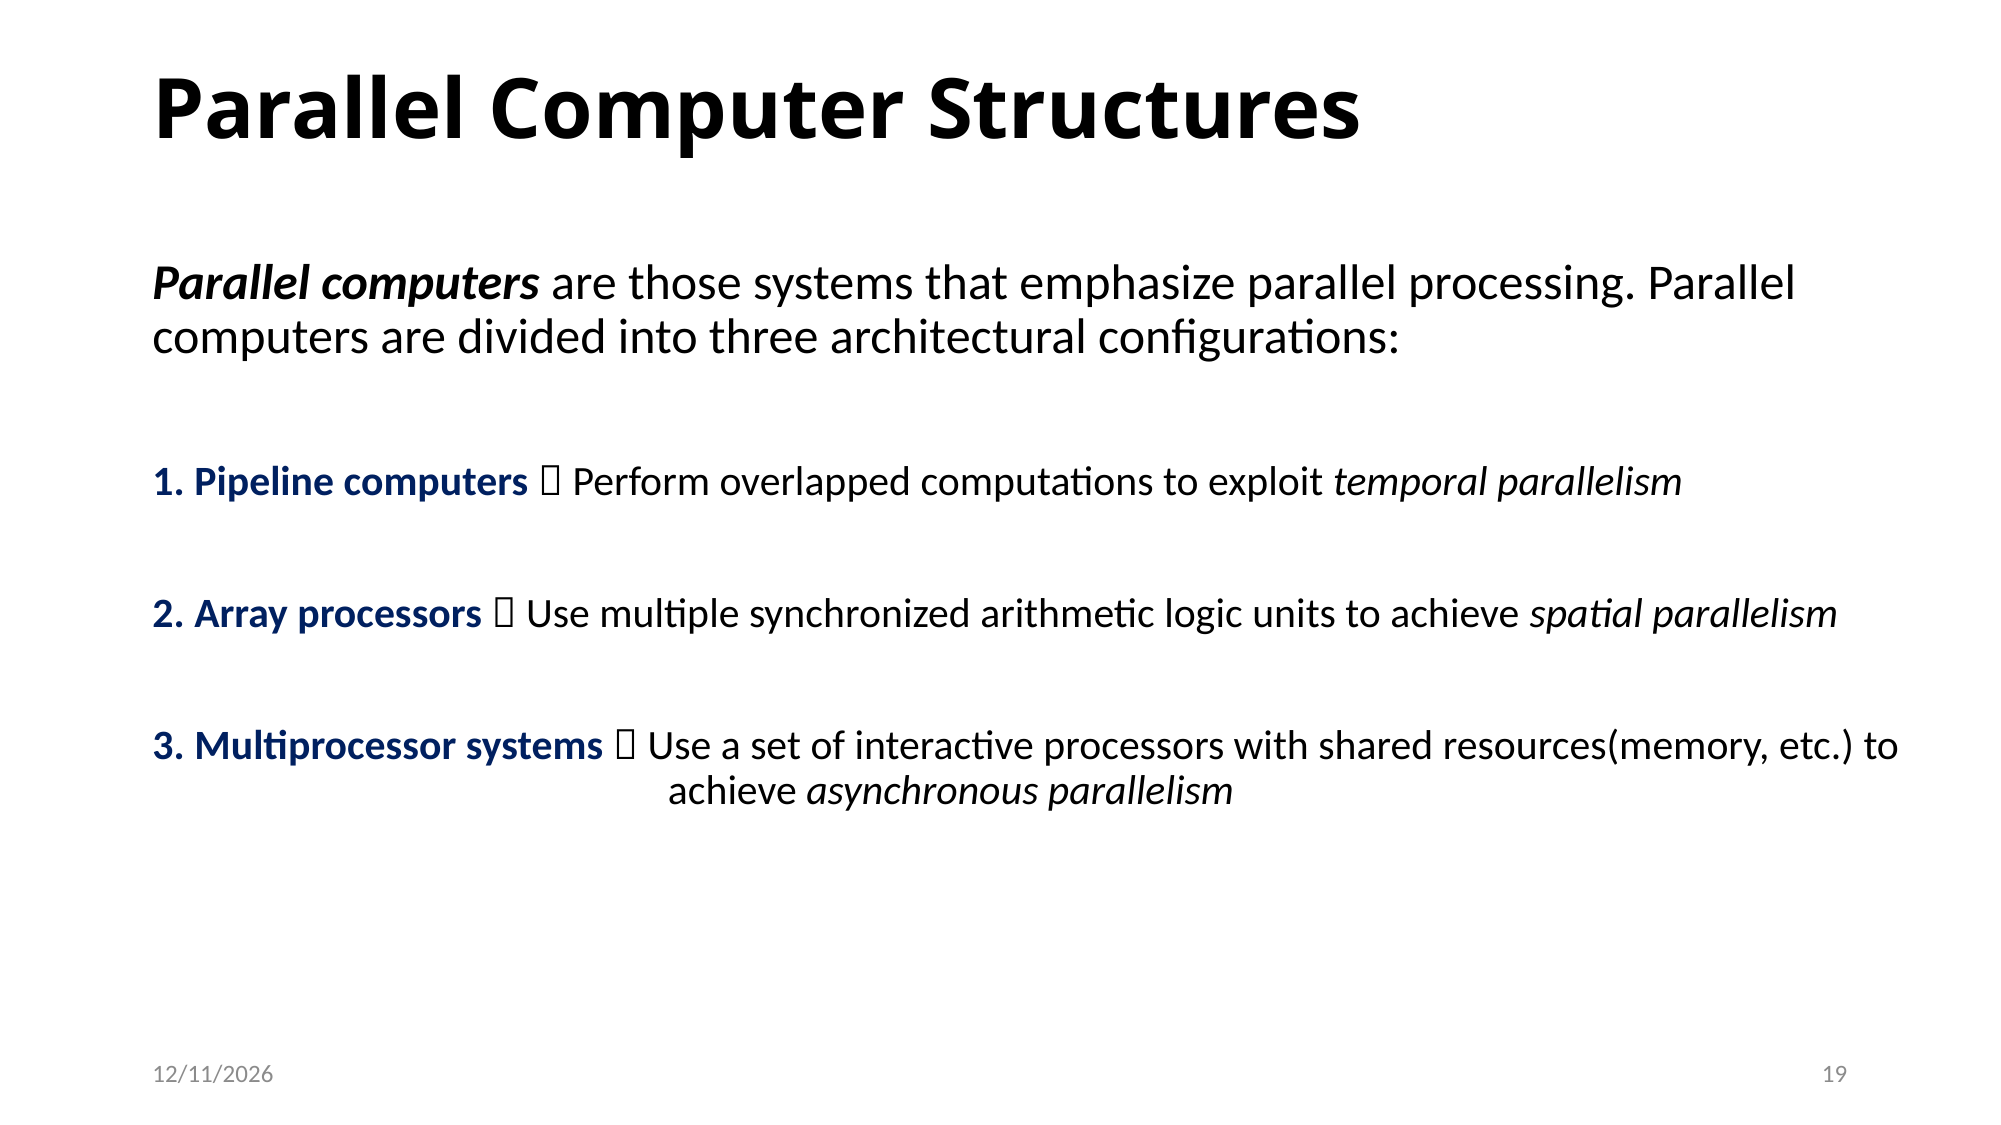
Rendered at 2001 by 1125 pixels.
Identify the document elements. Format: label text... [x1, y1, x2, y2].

slide_number 19 [1412, 1042, 1863, 1103]
title Parallel Computer Structures [137, 3, 1863, 221]
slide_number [137, 1042, 588, 1103]
list Parallel computers are those systems that emphasize parallel processing. Parallel computers are divided into three architectural configurations: 1. Pipeline computers  Perform overlapped computations to exploit temporal parallelism 2. Array processors  Use multiple synchronized arithmetic logic units to achieve spatial parallelism 3. Multiprocessor systems  Use a set of interactive processors with shared resources(memory, etc.) to achieve asynchronous parallelism [137, 248, 1960, 963]
